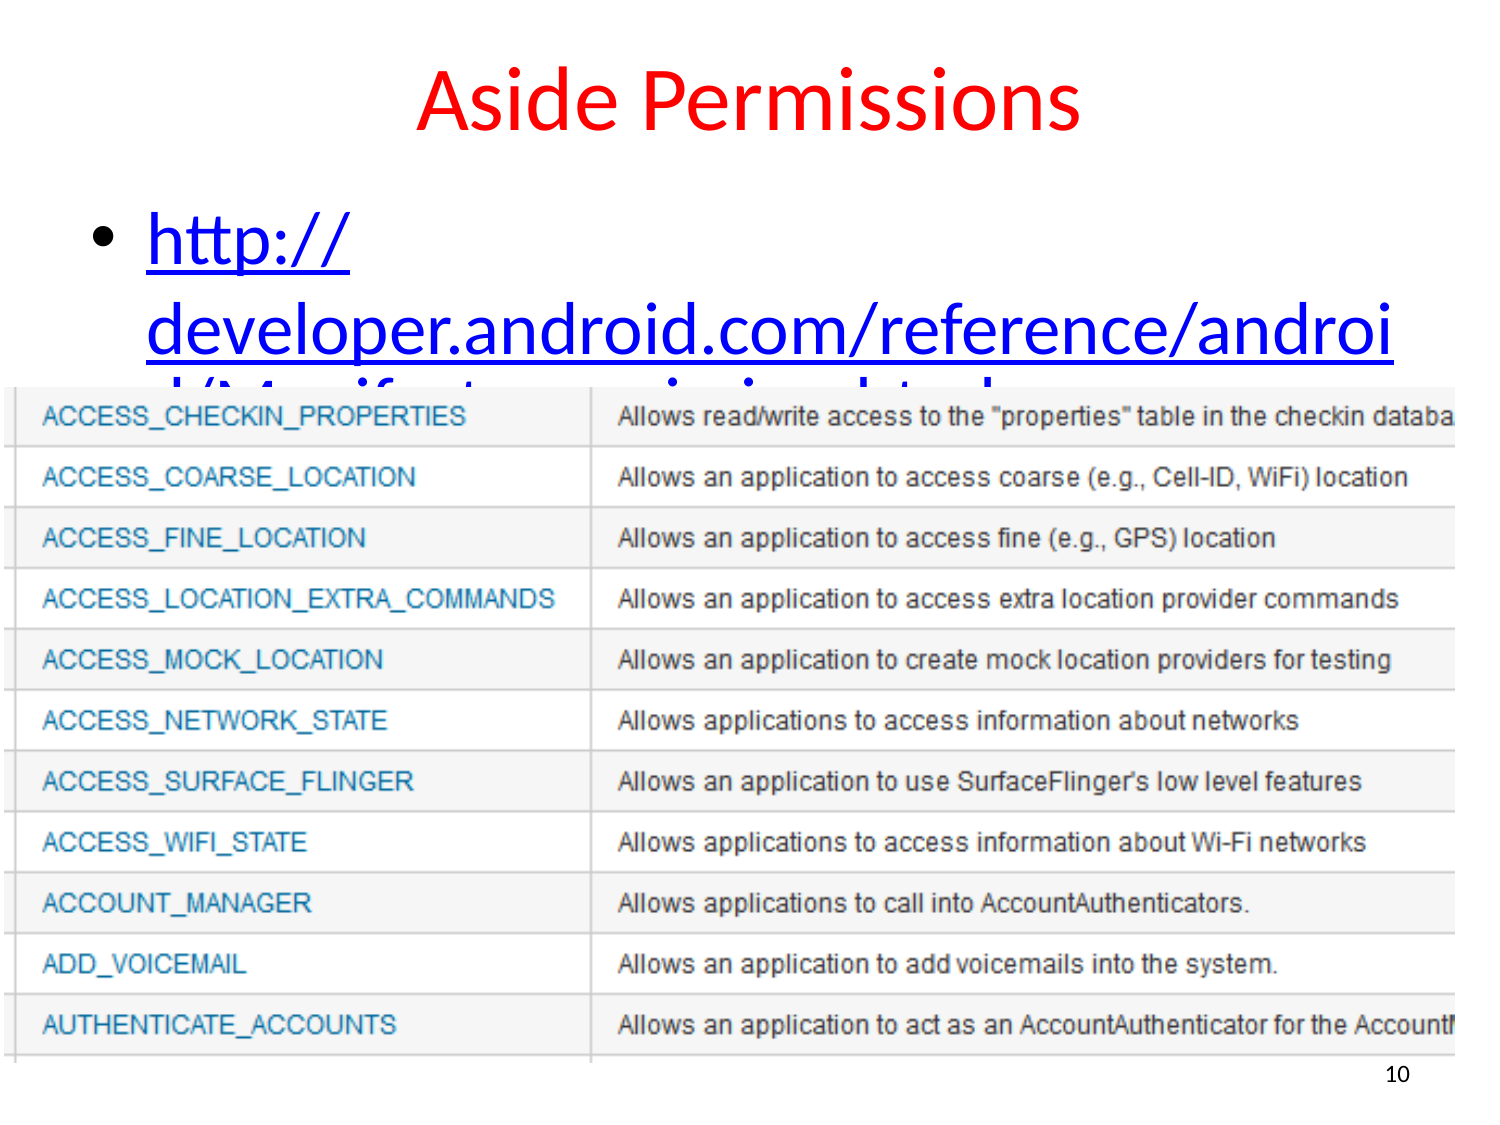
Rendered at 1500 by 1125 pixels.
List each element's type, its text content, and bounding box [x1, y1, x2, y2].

picture [4, 387, 1455, 1063]
list http://developer.android.com/reference/android/Manifest.permission.html [75, 182, 1425, 385]
title Aside Permissions [75, 0, 1425, 182]
slide_number 10 [1074, 1072, 1425, 1103]
